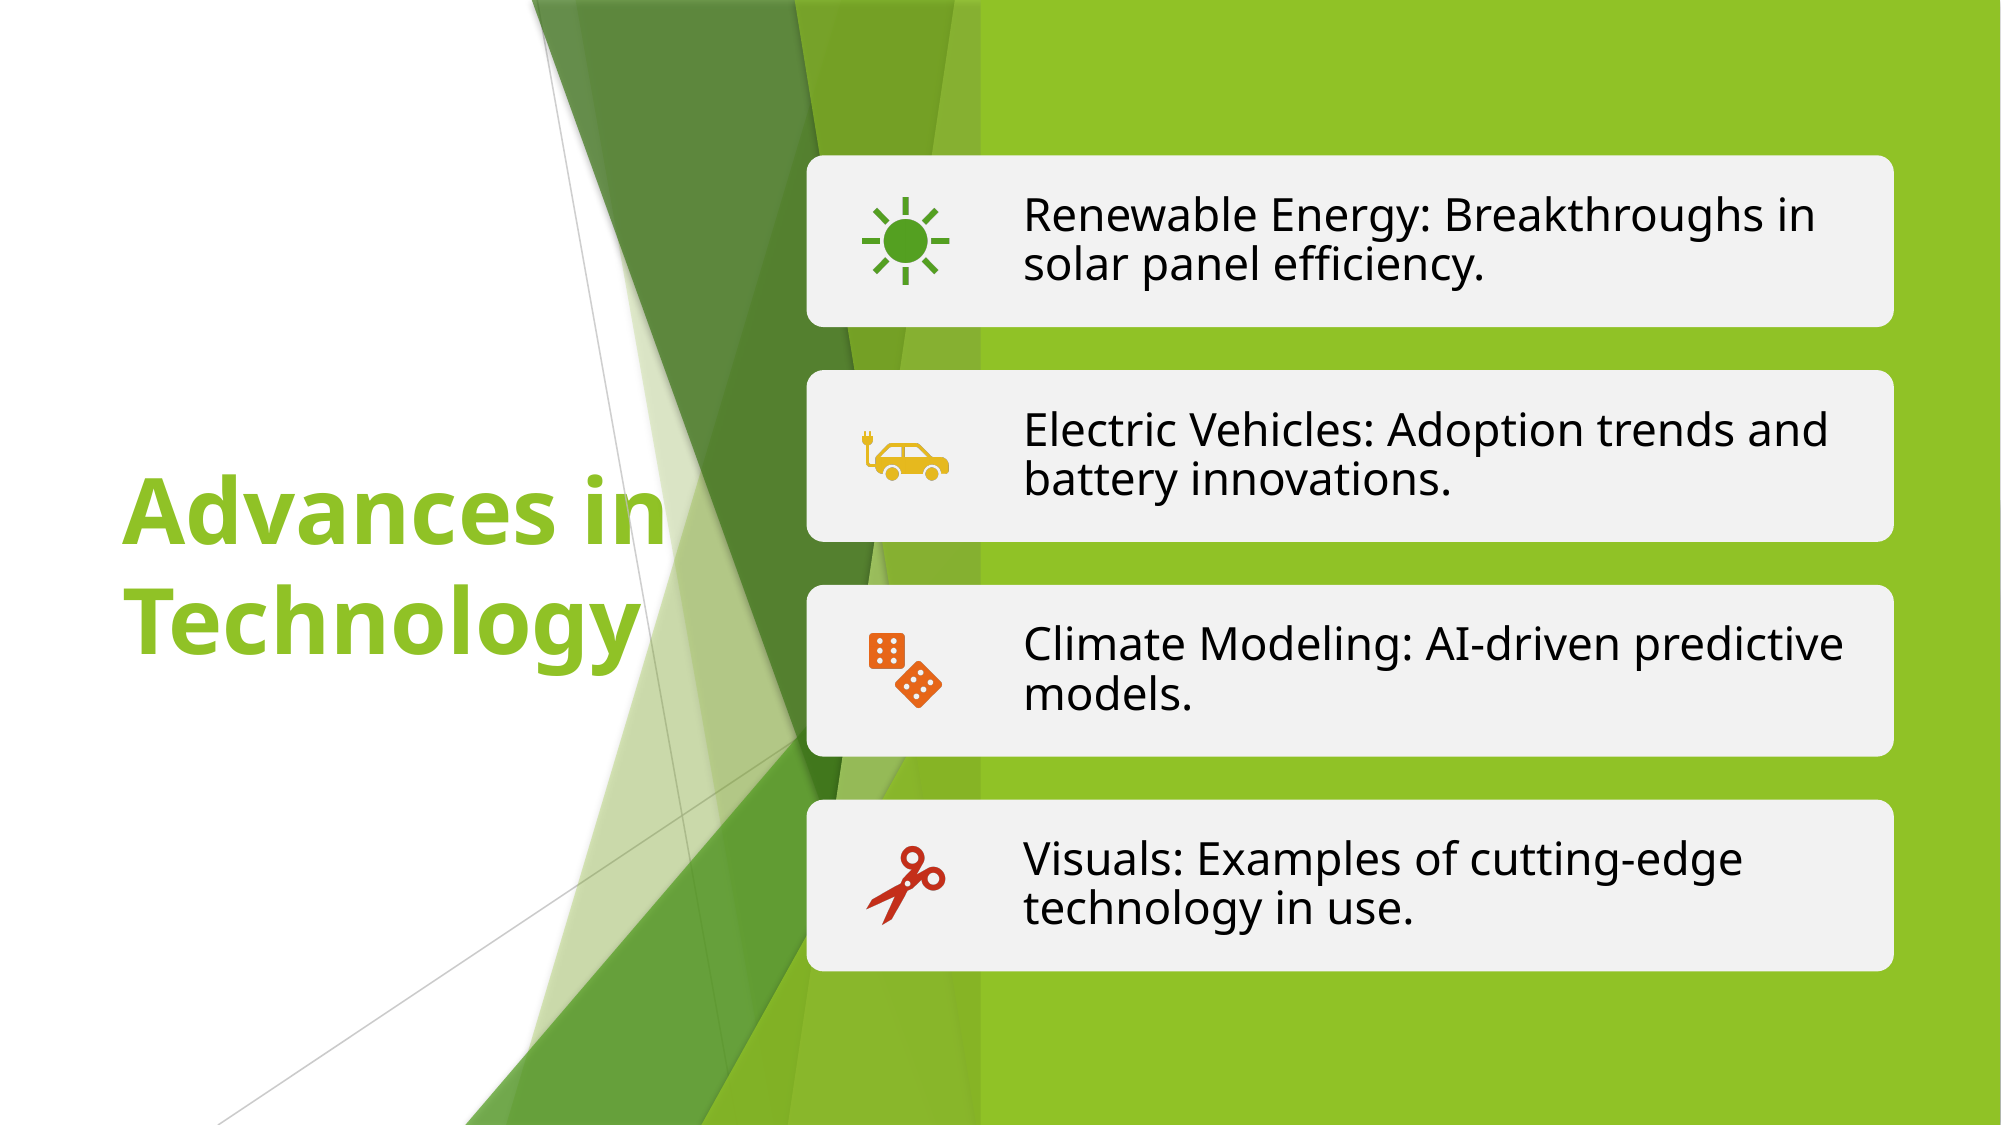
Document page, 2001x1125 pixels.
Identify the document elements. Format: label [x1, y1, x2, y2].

text_box [217, 0, 1001, 1125]
text_box [0, 0, 214, 1125]
text_box [1003, 0, 2000, 1125]
text_box [805, 154, 1895, 973]
